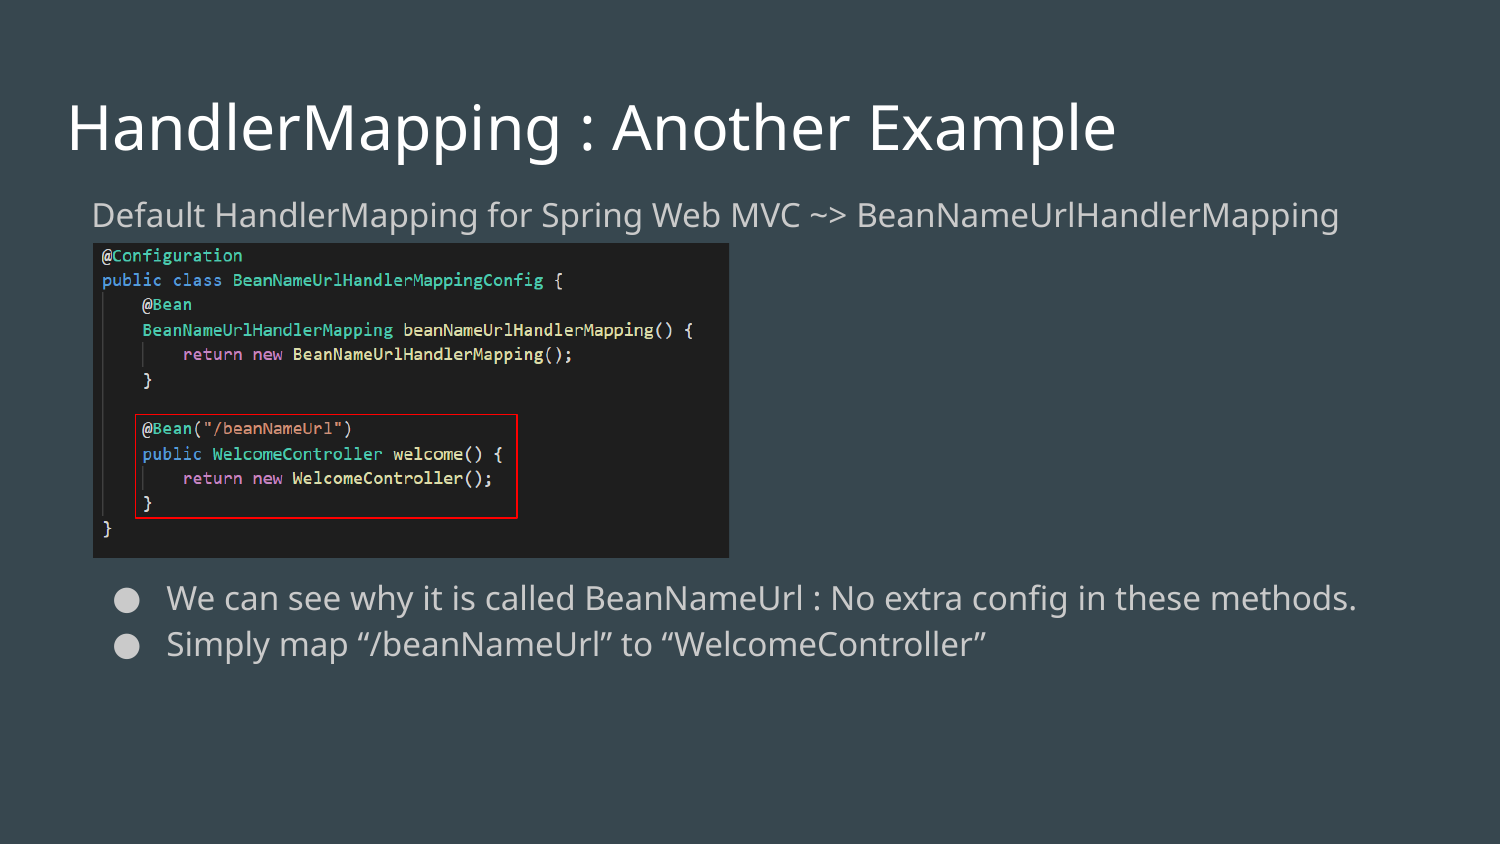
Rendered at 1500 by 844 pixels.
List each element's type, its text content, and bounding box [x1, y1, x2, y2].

picture [92, 242, 730, 558]
text_box Default HandlerMapping for Spring Web MVC ~> BeanNameUrlHandlerMapping We can see why it is called BeanNameUrl : No extra config in these methods. Simply map “/beanNameUrl” to “WelcomeController” [76, 173, 1466, 807]
title HandlerMapping : Another Example [51, 72, 1449, 167]
